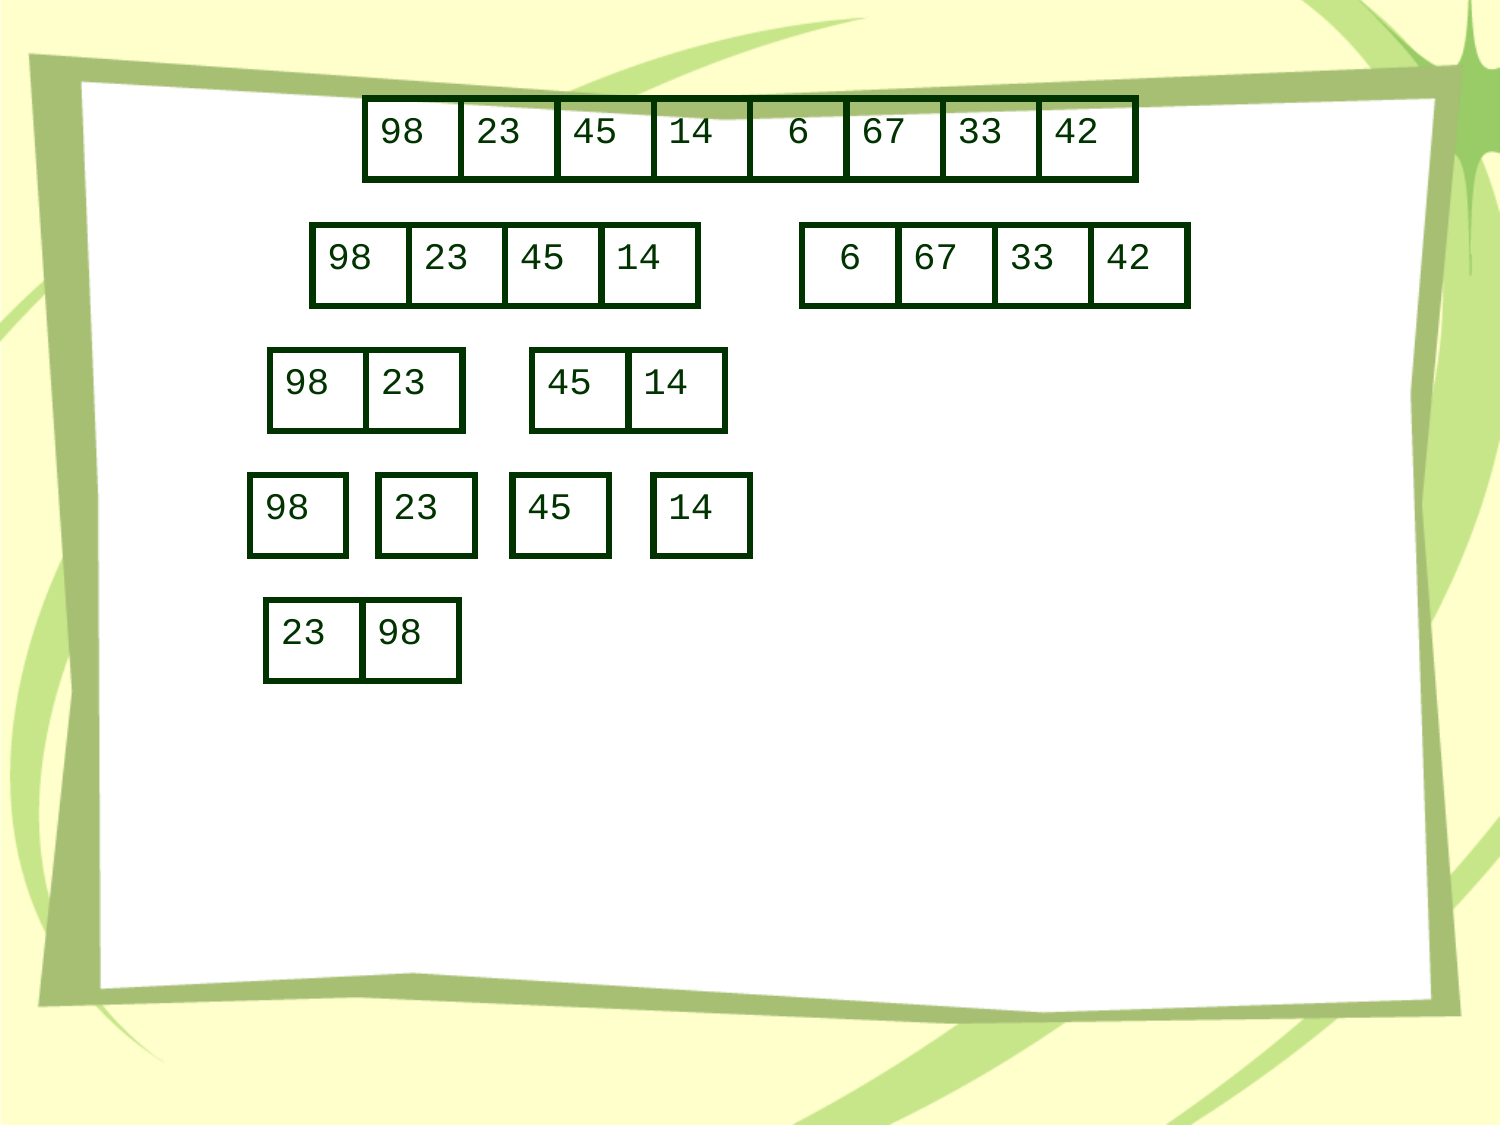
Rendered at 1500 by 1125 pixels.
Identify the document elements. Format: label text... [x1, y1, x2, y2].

text_box 42 [1091, 224, 1188, 307]
text_box 98 [249, 474, 347, 557]
text_box 14 [601, 224, 698, 307]
text_box 98 [312, 224, 409, 307]
text_box 42 [1039, 98, 1136, 180]
text_box 98 [269, 349, 367, 432]
text_box 23 [266, 599, 362, 682]
text_box 23 [409, 224, 506, 307]
text_box 45 [506, 224, 601, 307]
text_box 23 [378, 474, 475, 557]
picture [0, 0, 1500, 1125]
text_box 14 [653, 98, 750, 180]
text_box 45 [558, 98, 653, 180]
text_box 45 [512, 474, 609, 557]
text_box 33 [994, 224, 1091, 307]
text_box 98 [364, 98, 462, 180]
text_box 14 [628, 349, 725, 432]
text_box 45 [532, 349, 628, 432]
text_box 67 [899, 224, 994, 307]
text_box 98 [362, 599, 459, 682]
text_box 6 [750, 98, 847, 180]
text_box 67 [847, 98, 942, 180]
text_box 14 [653, 474, 750, 557]
text_box 23 [367, 349, 463, 432]
text_box 6 [802, 224, 899, 307]
text_box 23 [462, 98, 558, 180]
text_box 33 [942, 98, 1039, 180]
